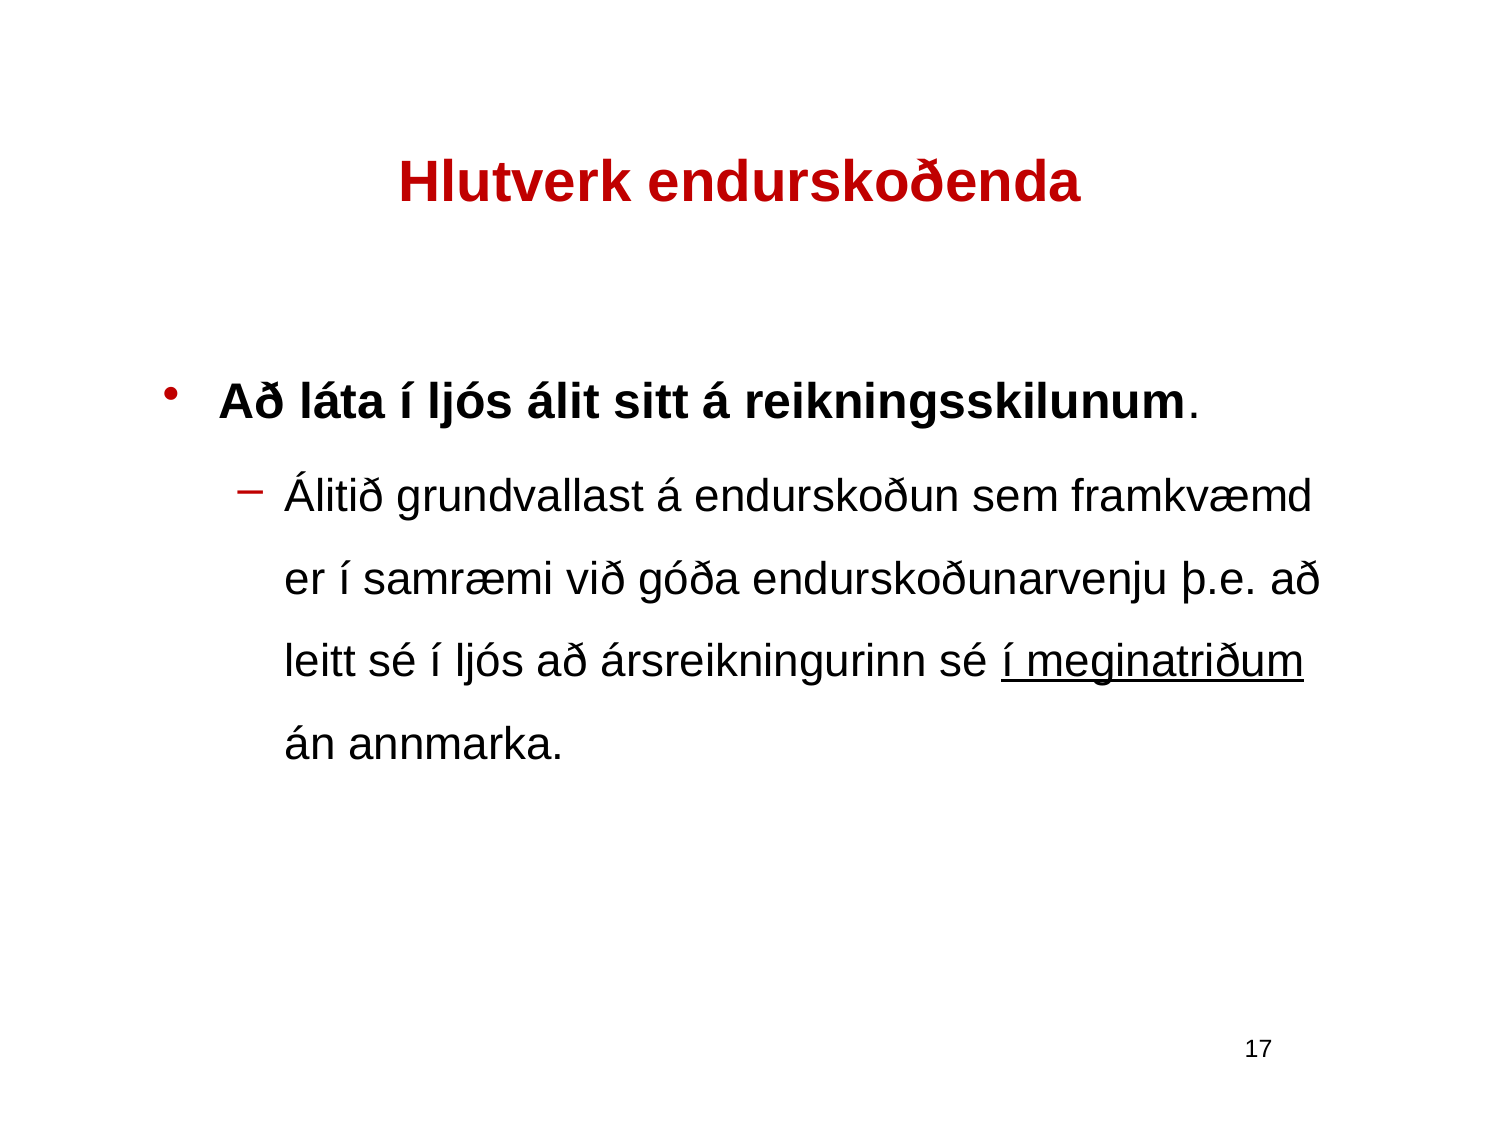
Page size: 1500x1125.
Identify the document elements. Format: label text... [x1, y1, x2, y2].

list Að láta í ljós álit sitt á reikningsskilunum. Álitið grundvallast á endurskoðun sem framkvæmd er í samræmi við góða endurskoðunarvenju þ.e. að leitt sé í ljós að ársreikningurinn sé í meginatriðum án annmarka. [147, 408, 1353, 906]
title Hlutverk endurskoðenda [100, 101, 1380, 244]
slide_number 17 [974, 1024, 1288, 1101]
